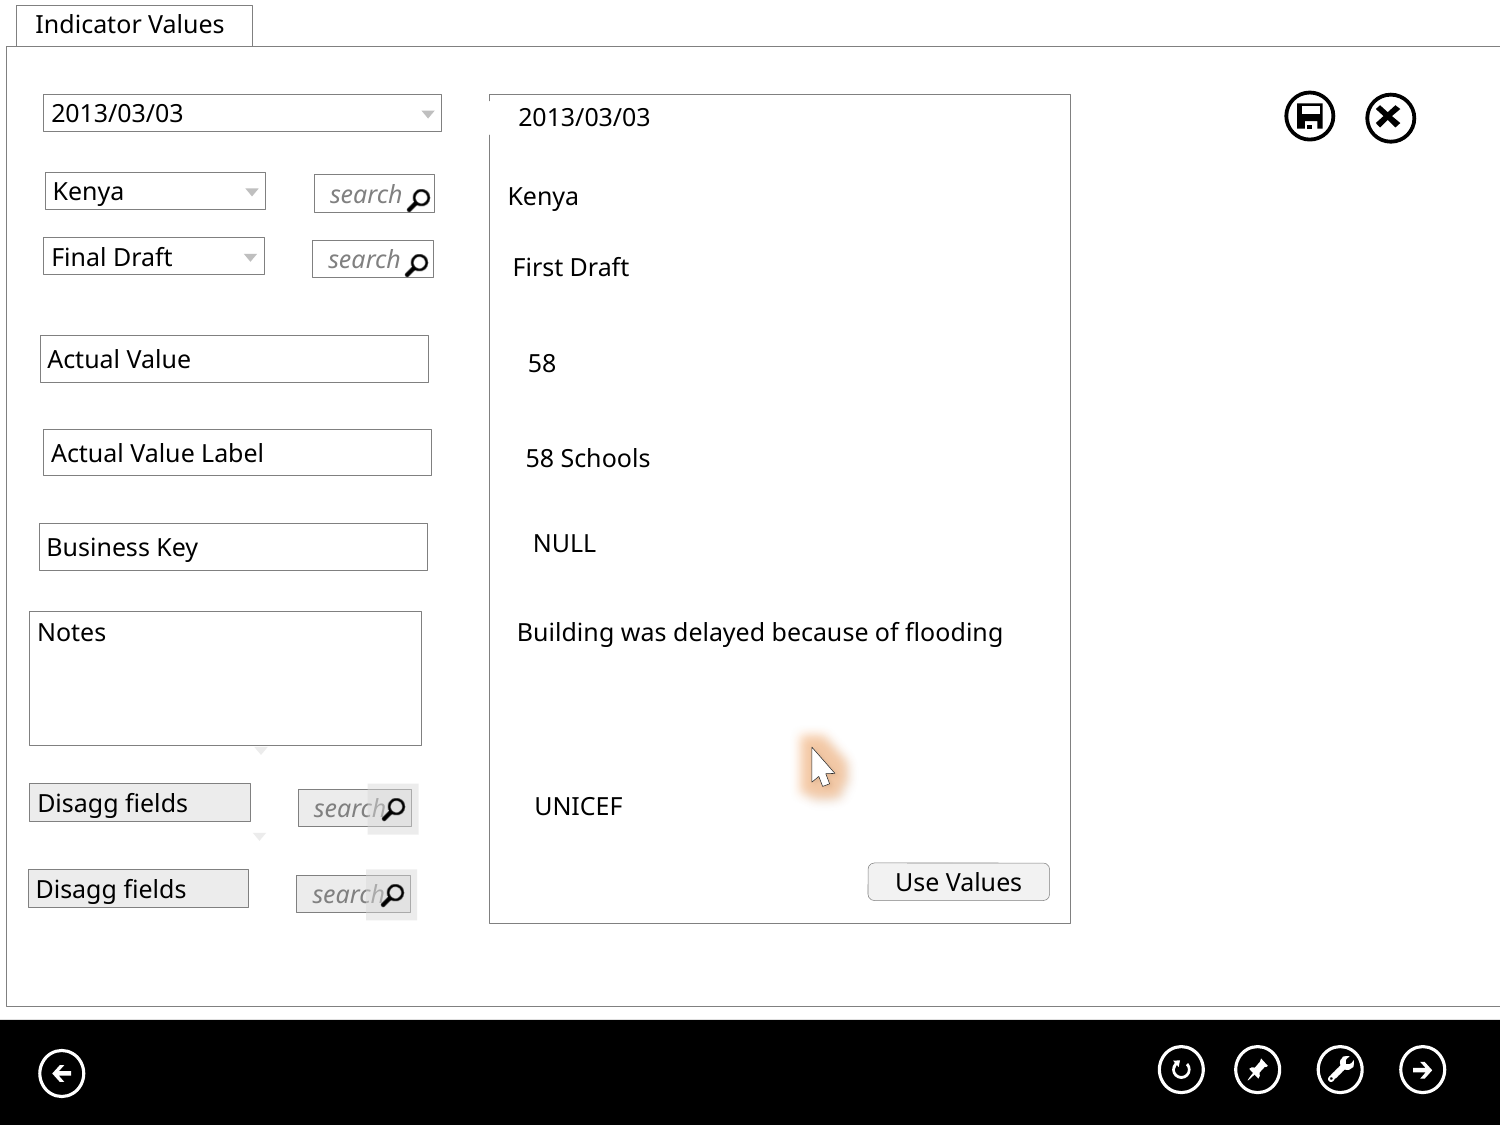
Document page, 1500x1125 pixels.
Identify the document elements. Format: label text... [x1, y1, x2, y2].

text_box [29, 746, 268, 822]
text_box Actual Value [38, 333, 430, 384]
text_box [6, 45, 1500, 1007]
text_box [1281, 88, 1419, 147]
text_box Indicator Values [15, 5, 252, 46]
text_box Business Key [37, 522, 429, 572]
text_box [313, 174, 444, 226]
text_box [39, 1050, 84, 1097]
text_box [312, 239, 442, 292]
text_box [1159, 1046, 1204, 1093]
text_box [297, 783, 419, 835]
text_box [489, 93, 1071, 924]
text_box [45, 171, 266, 210]
text_box Notes [27, 609, 423, 748]
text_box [43, 93, 442, 132]
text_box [43, 236, 265, 275]
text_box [296, 869, 418, 921]
text_box Actual Value Label [42, 427, 434, 478]
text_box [1311, 1041, 1369, 1099]
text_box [1400, 1046, 1445, 1093]
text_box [27, 832, 267, 907]
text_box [1235, 1046, 1280, 1093]
text_box [0, 1018, 1500, 1125]
